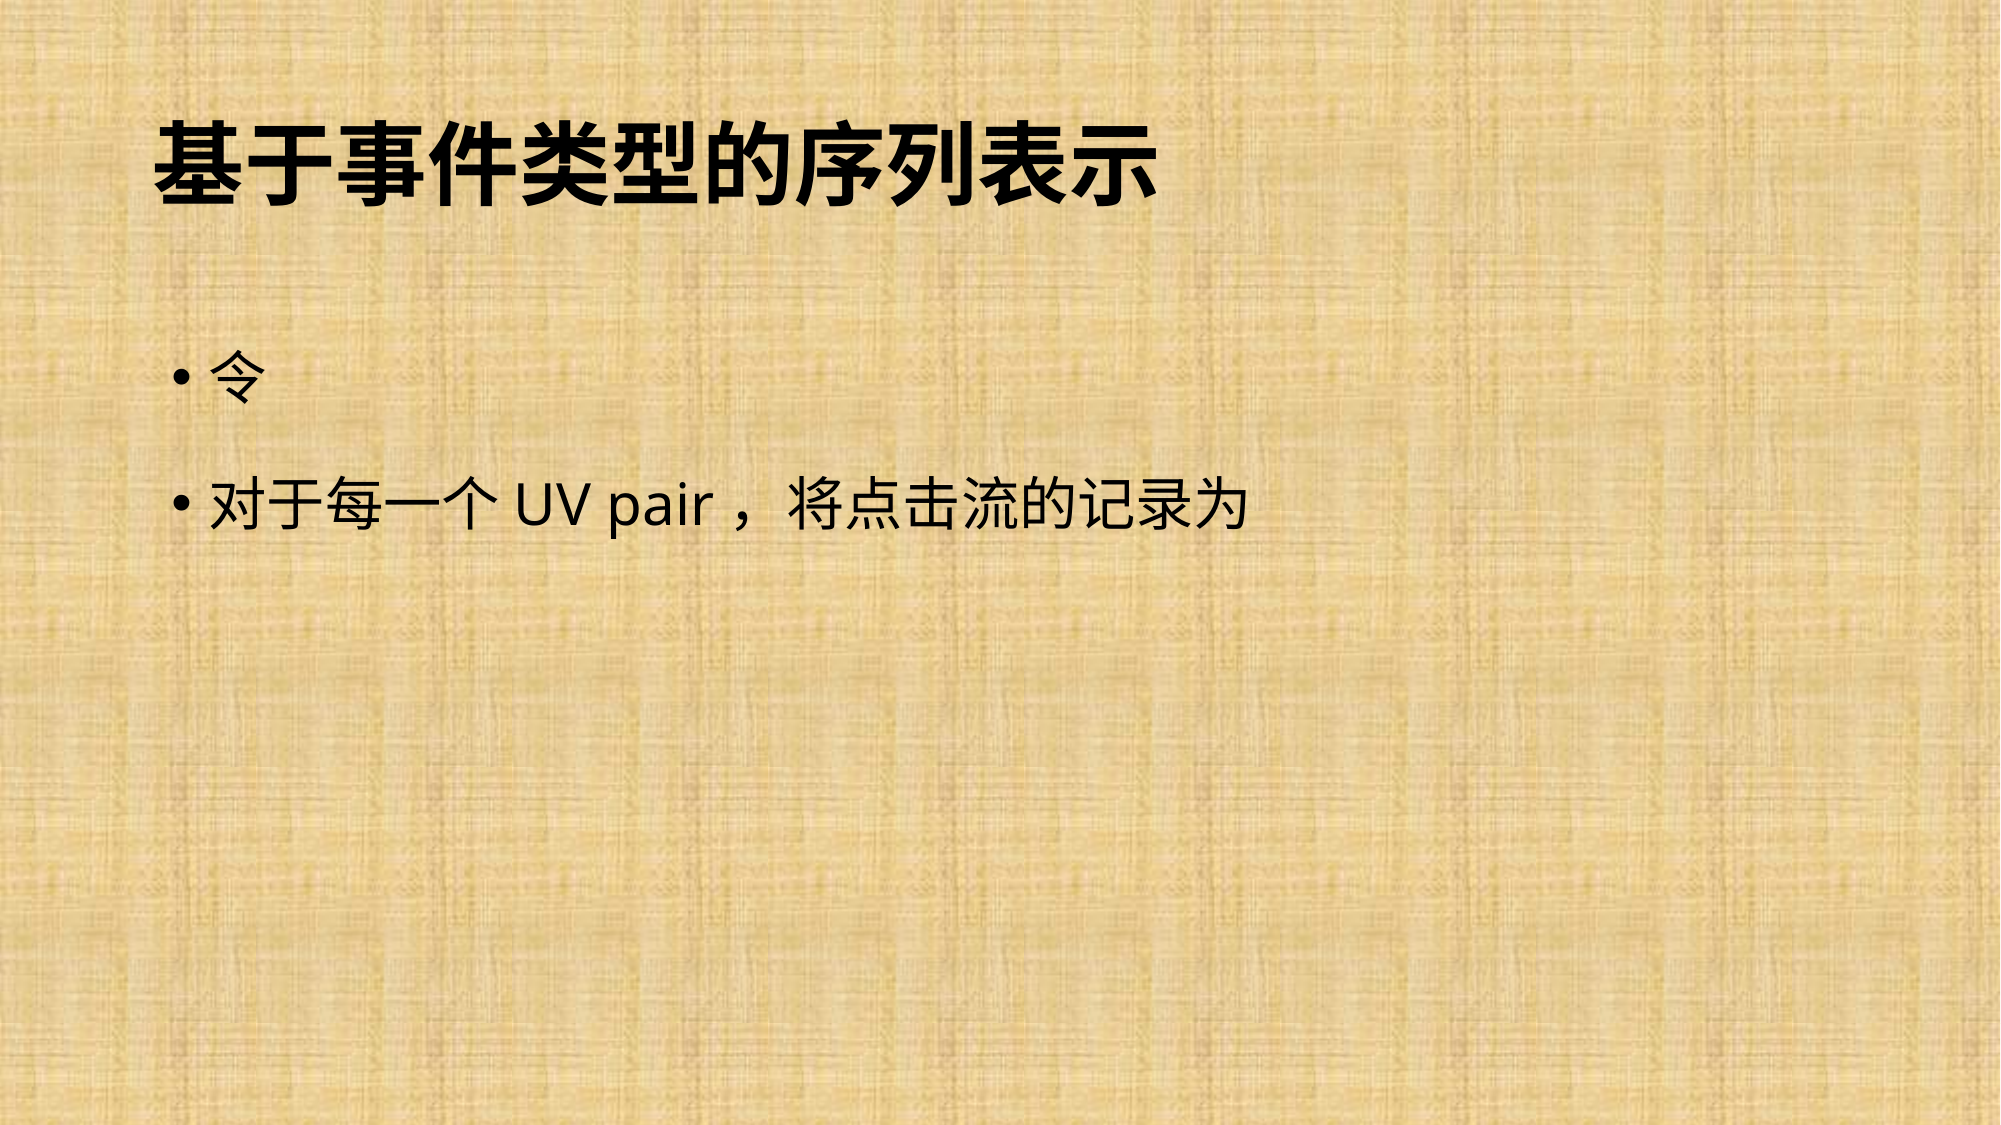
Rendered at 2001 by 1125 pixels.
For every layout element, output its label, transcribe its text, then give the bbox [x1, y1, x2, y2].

picture [0, 0, 2001, 1125]
title 基于事件类型的序列表示 [137, 59, 1863, 278]
